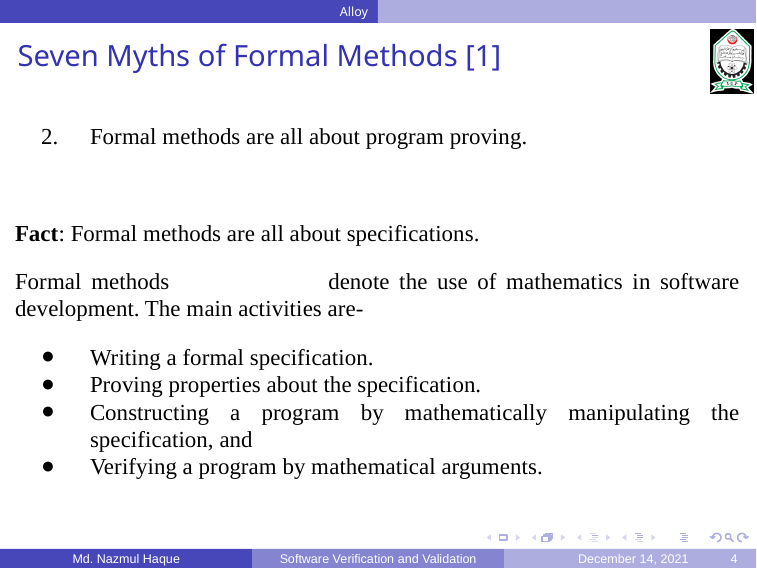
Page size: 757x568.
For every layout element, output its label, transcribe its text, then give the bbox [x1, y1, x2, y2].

text_box Formal methods are all about program proving. Fact: Formal methods are all about specifications. Formal methods denote the use of mathematics in software development. The main activities are- Writing a formal specification. Proving properties about the specification. Constructing a program by mathematically manipulating the specification, and Verifying a program by mathematical arguments. [0, 106, 757, 523]
text_box Seven Myths of Formal Methods [1] [15, 27, 740, 102]
picture [740, 29, 754, 94]
text_box [377, 0, 756, 23]
text_box Alloy [0, 0, 377, 23]
